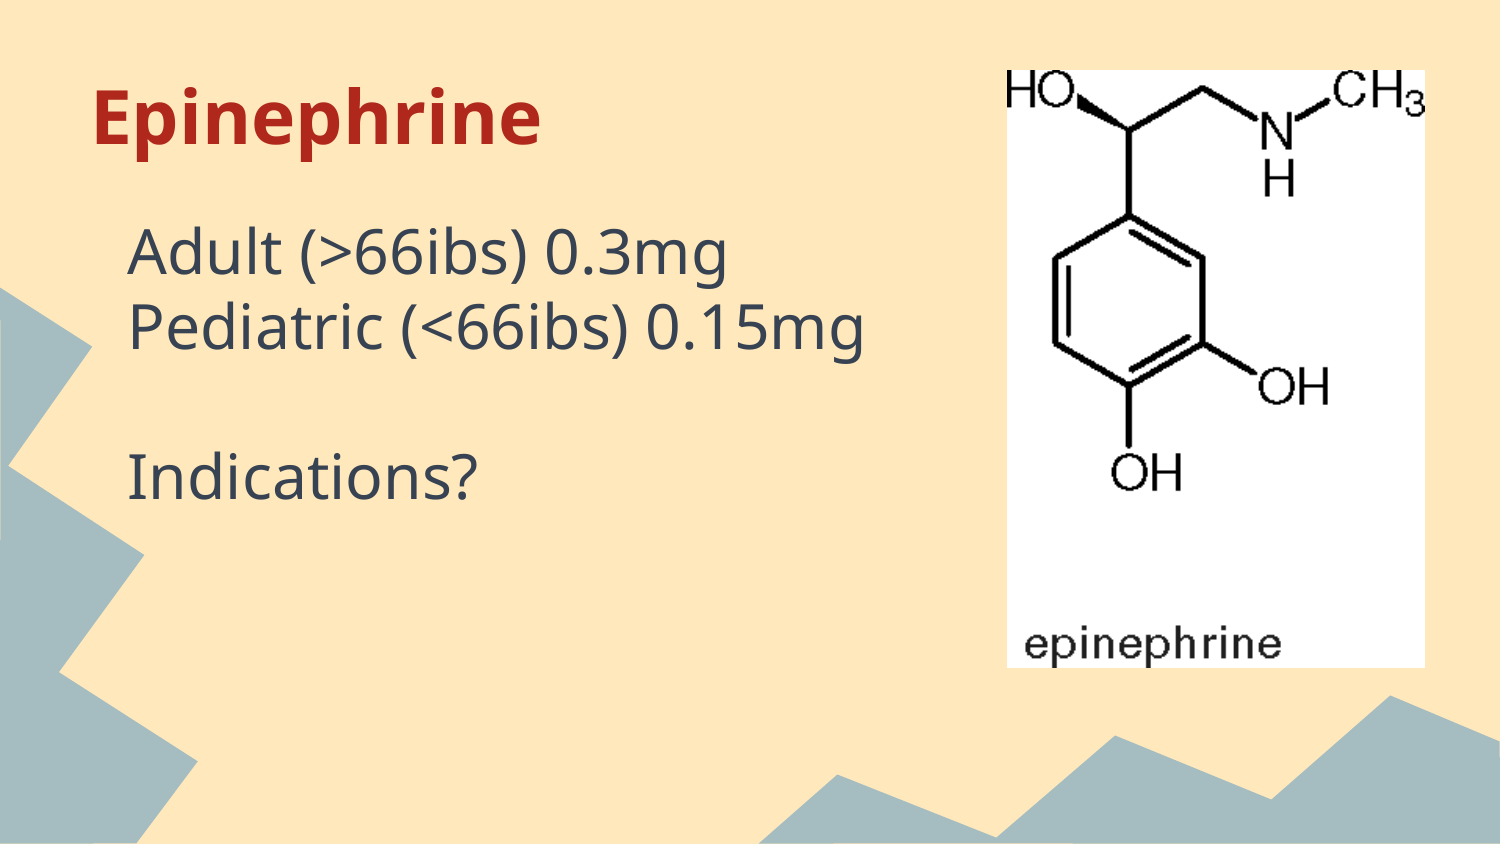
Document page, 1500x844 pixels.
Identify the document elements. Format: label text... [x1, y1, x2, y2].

list Adult (>66ibs) 0.3mg Pediatric (<66ibs) 0.15mg Indications? [75, 196, 1425, 808]
title Epinephrine [75, 33, 1425, 175]
picture [1007, 70, 1426, 669]
